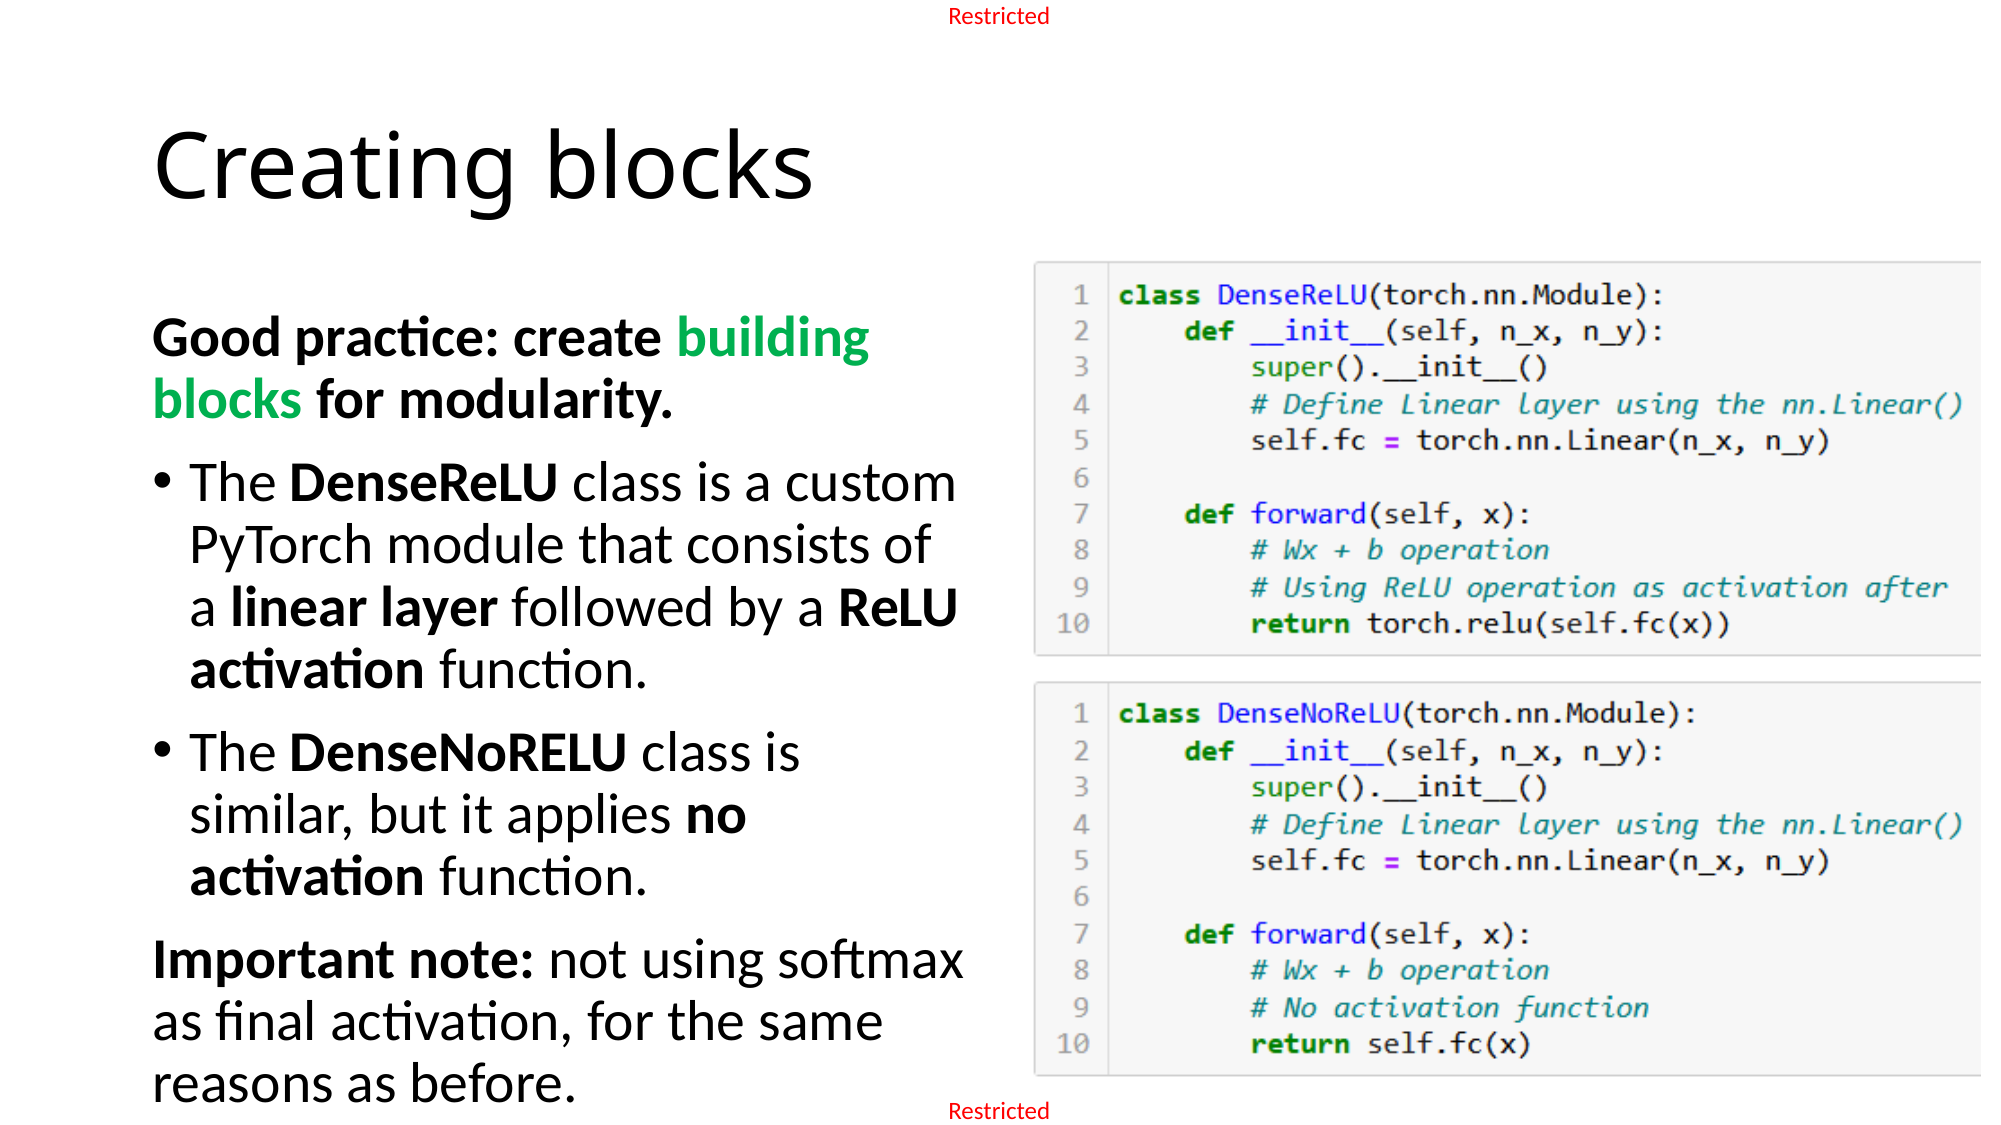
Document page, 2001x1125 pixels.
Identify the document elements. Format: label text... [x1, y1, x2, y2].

title Creating blocks [137, 59, 1863, 278]
picture [1027, 258, 1981, 1084]
list Good practice: create building blocks for modularity. The DenseReLU class is a custom PyTorch module that consists of a linear layer followed by a ReLU activation function. The DenseNoRELU class is similar, but it applies no activation function. Important note: not using softmax as final activation, for the same reasons as before. [137, 299, 988, 1125]
